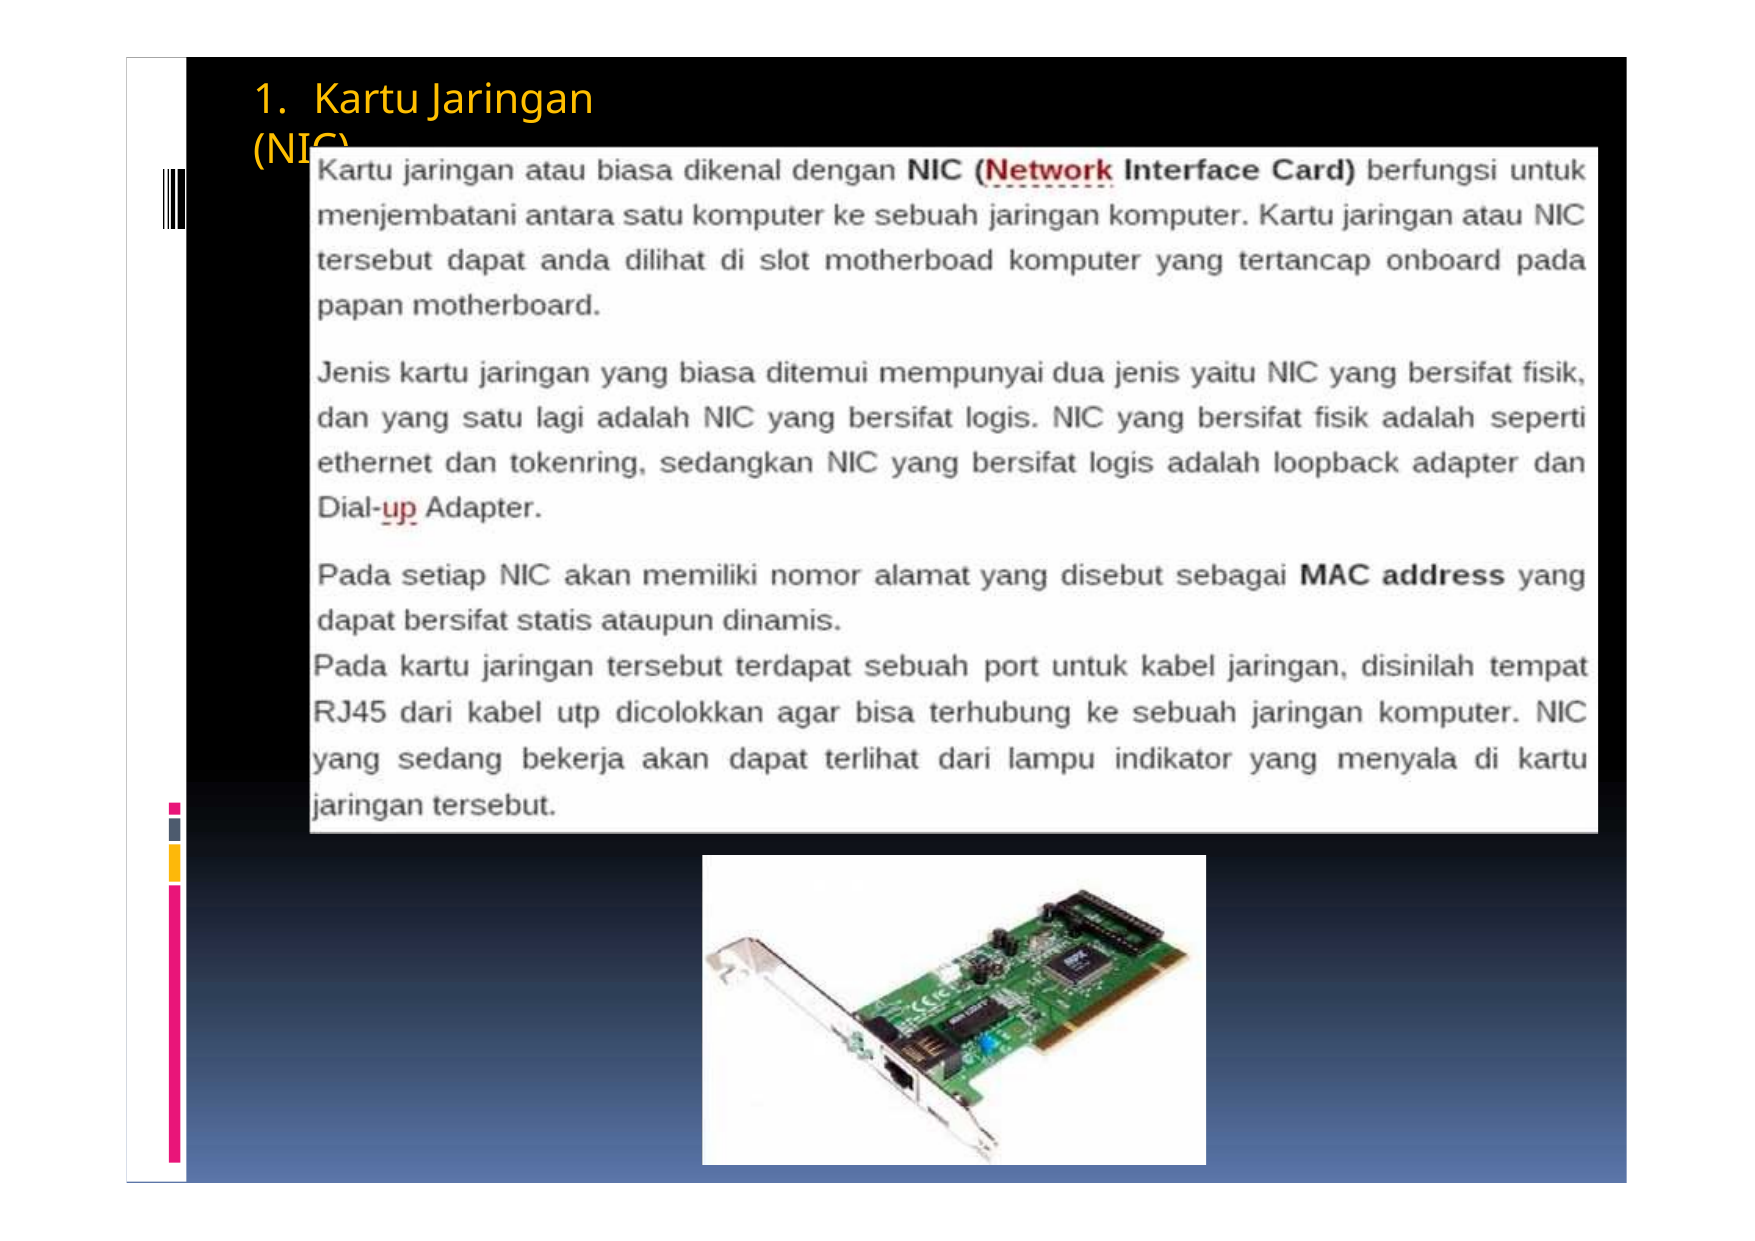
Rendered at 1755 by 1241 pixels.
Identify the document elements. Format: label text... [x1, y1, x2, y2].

title 1. Kartu Jaringan (NIC) [250, 70, 660, 280]
text_box [309, 146, 1599, 834]
picture [126, 57, 1627, 1183]
text_box [701, 855, 1207, 1165]
